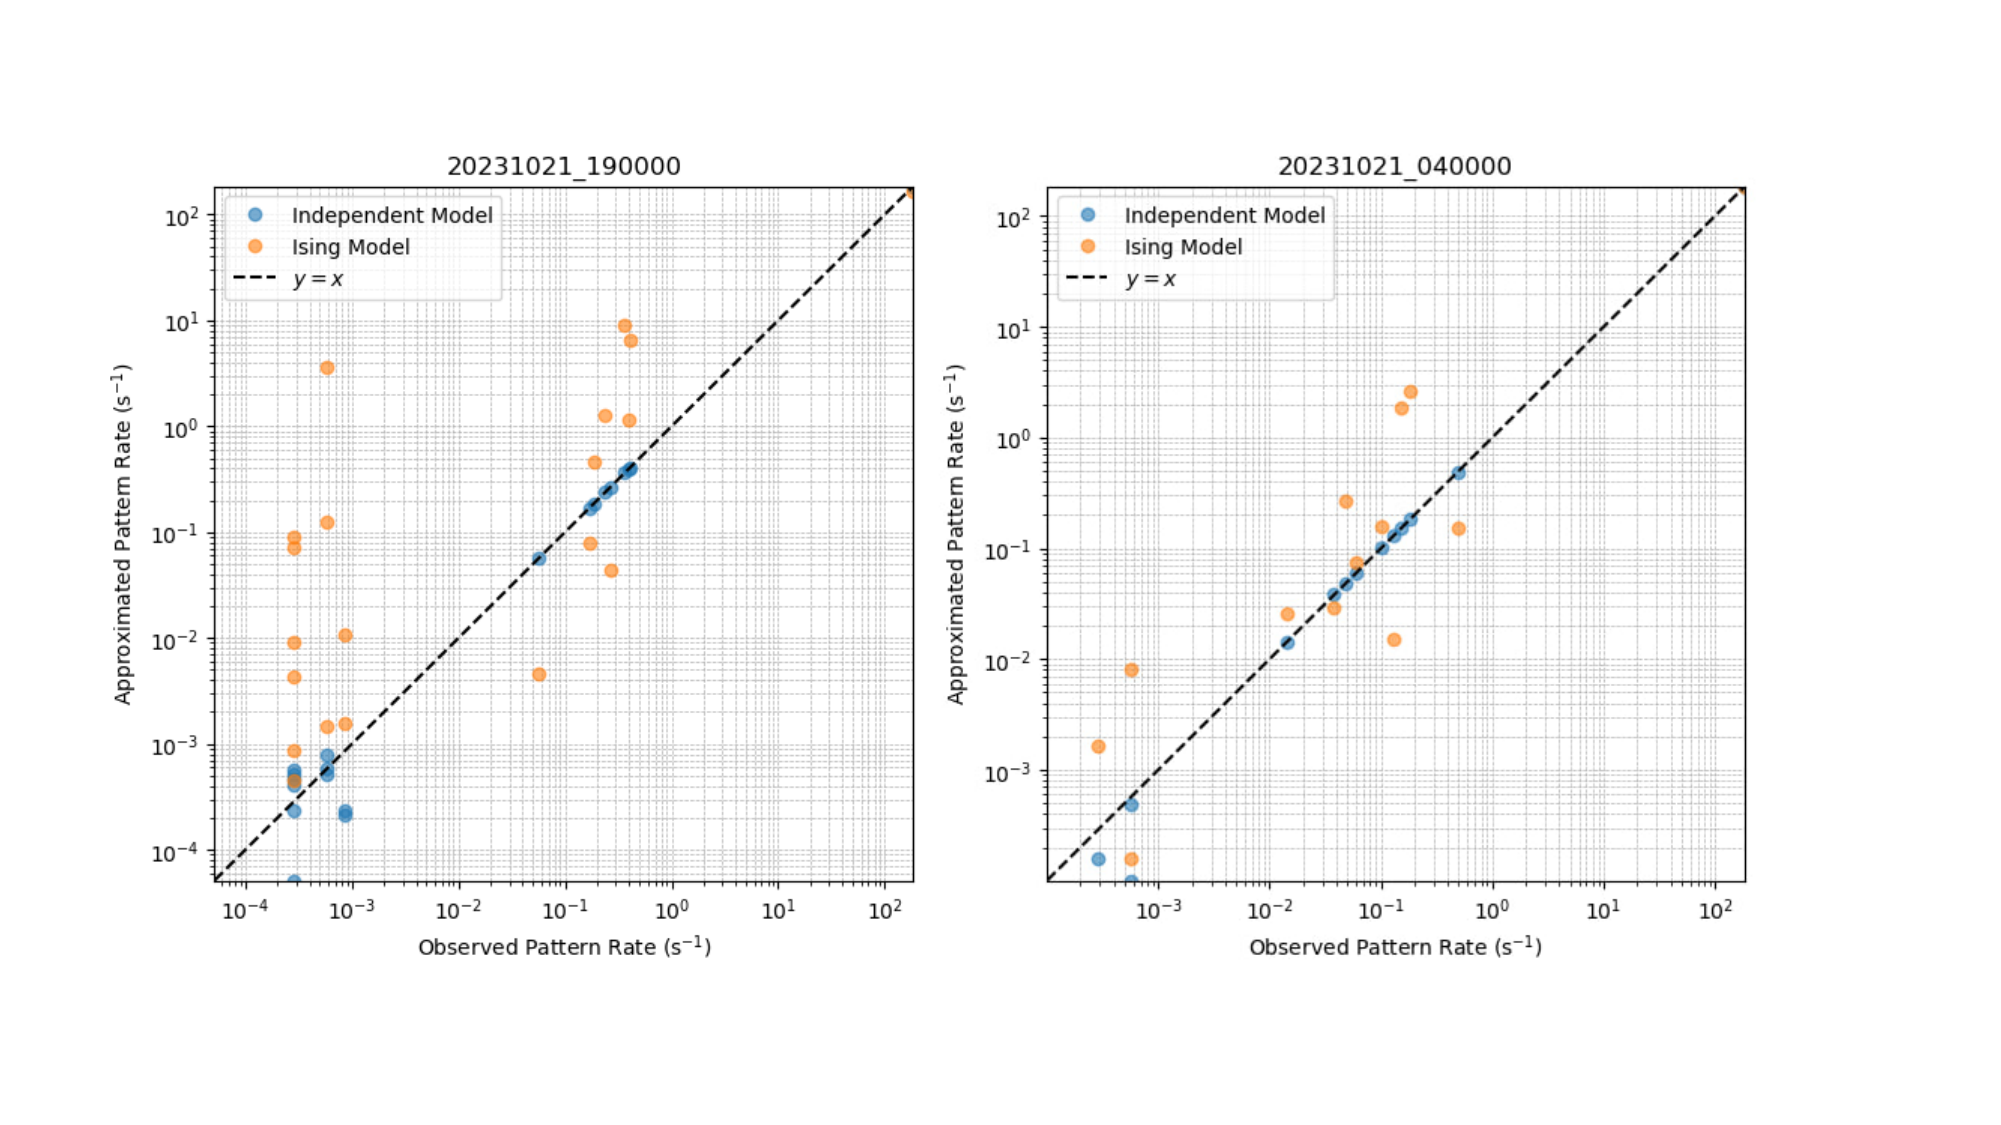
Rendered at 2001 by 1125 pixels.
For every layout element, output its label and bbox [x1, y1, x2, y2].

picture [94, 142, 928, 976]
list [928, 142, 1760, 976]
